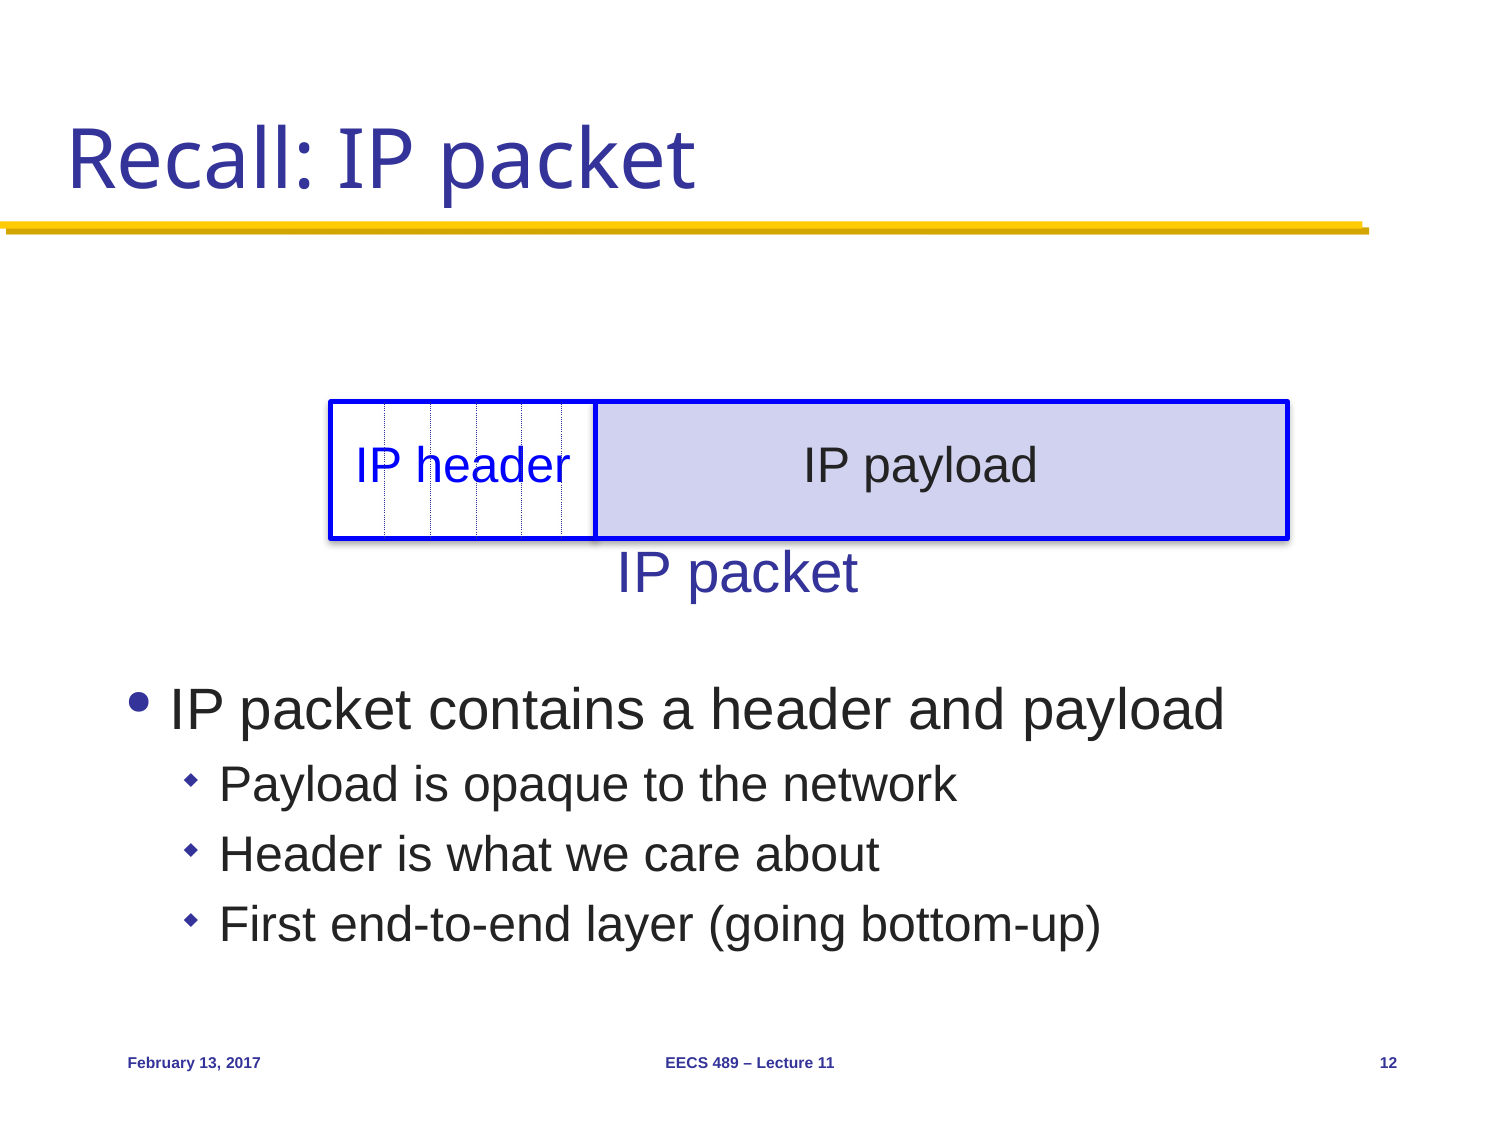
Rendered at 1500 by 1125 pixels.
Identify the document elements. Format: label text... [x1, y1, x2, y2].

list IP packet contains a header and payload Payload is opaque to the network Header is what we care about First end-to-end layer (going bottom-up) [112, 663, 1413, 988]
text_box IP packet [569, 548, 907, 612]
title Recall: IP packet [49, 24, 1451, 213]
slide_number 12 [1312, 1024, 1413, 1101]
footer EECS 489 – Lecture 11 [512, 1024, 988, 1101]
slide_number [112, 1024, 426, 1101]
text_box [318, 401, 1288, 540]
